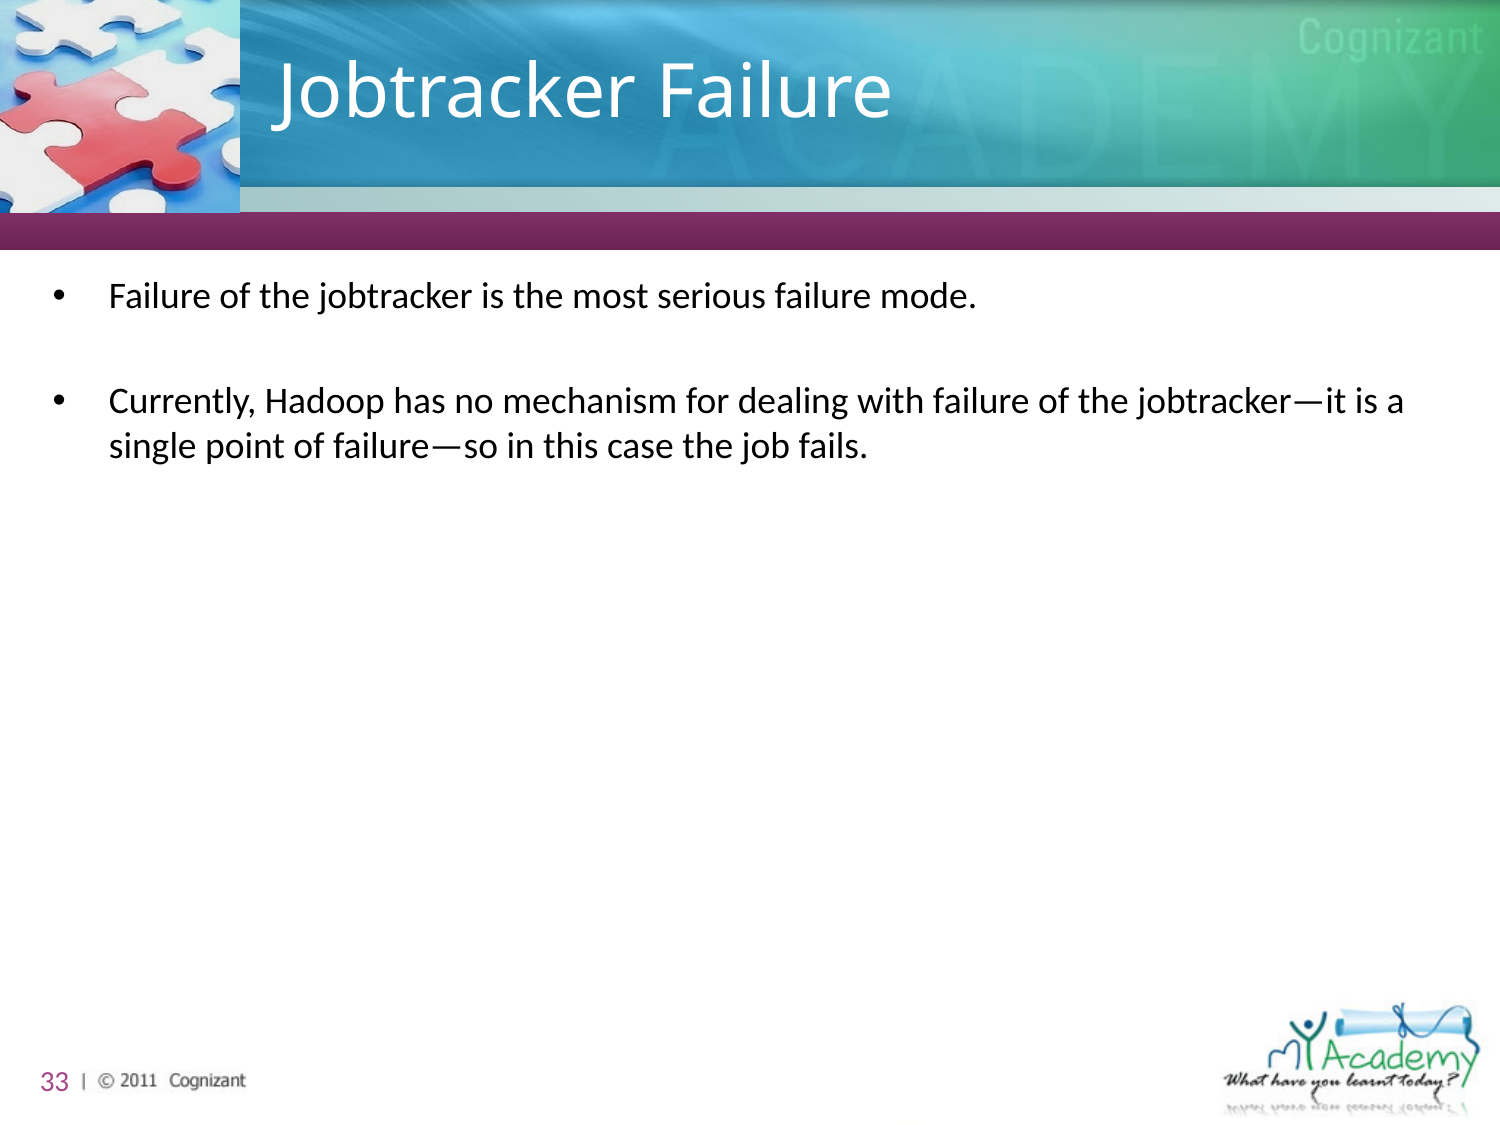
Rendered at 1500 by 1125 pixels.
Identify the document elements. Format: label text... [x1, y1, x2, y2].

list Failure of the jobtracker is the most serious failure mode. Currently, Hadoop has no mechanism for dealing with failure of the jobtracker—it is a single point of failure—so in this case the job fails. [37, 263, 1463, 1076]
picture [0, 250, 1500, 1125]
title Jobtracker Failure [262, 0, 1500, 175]
picture [0, 0, 1500, 213]
slide_number 33 [24, 1054, 100, 1100]
